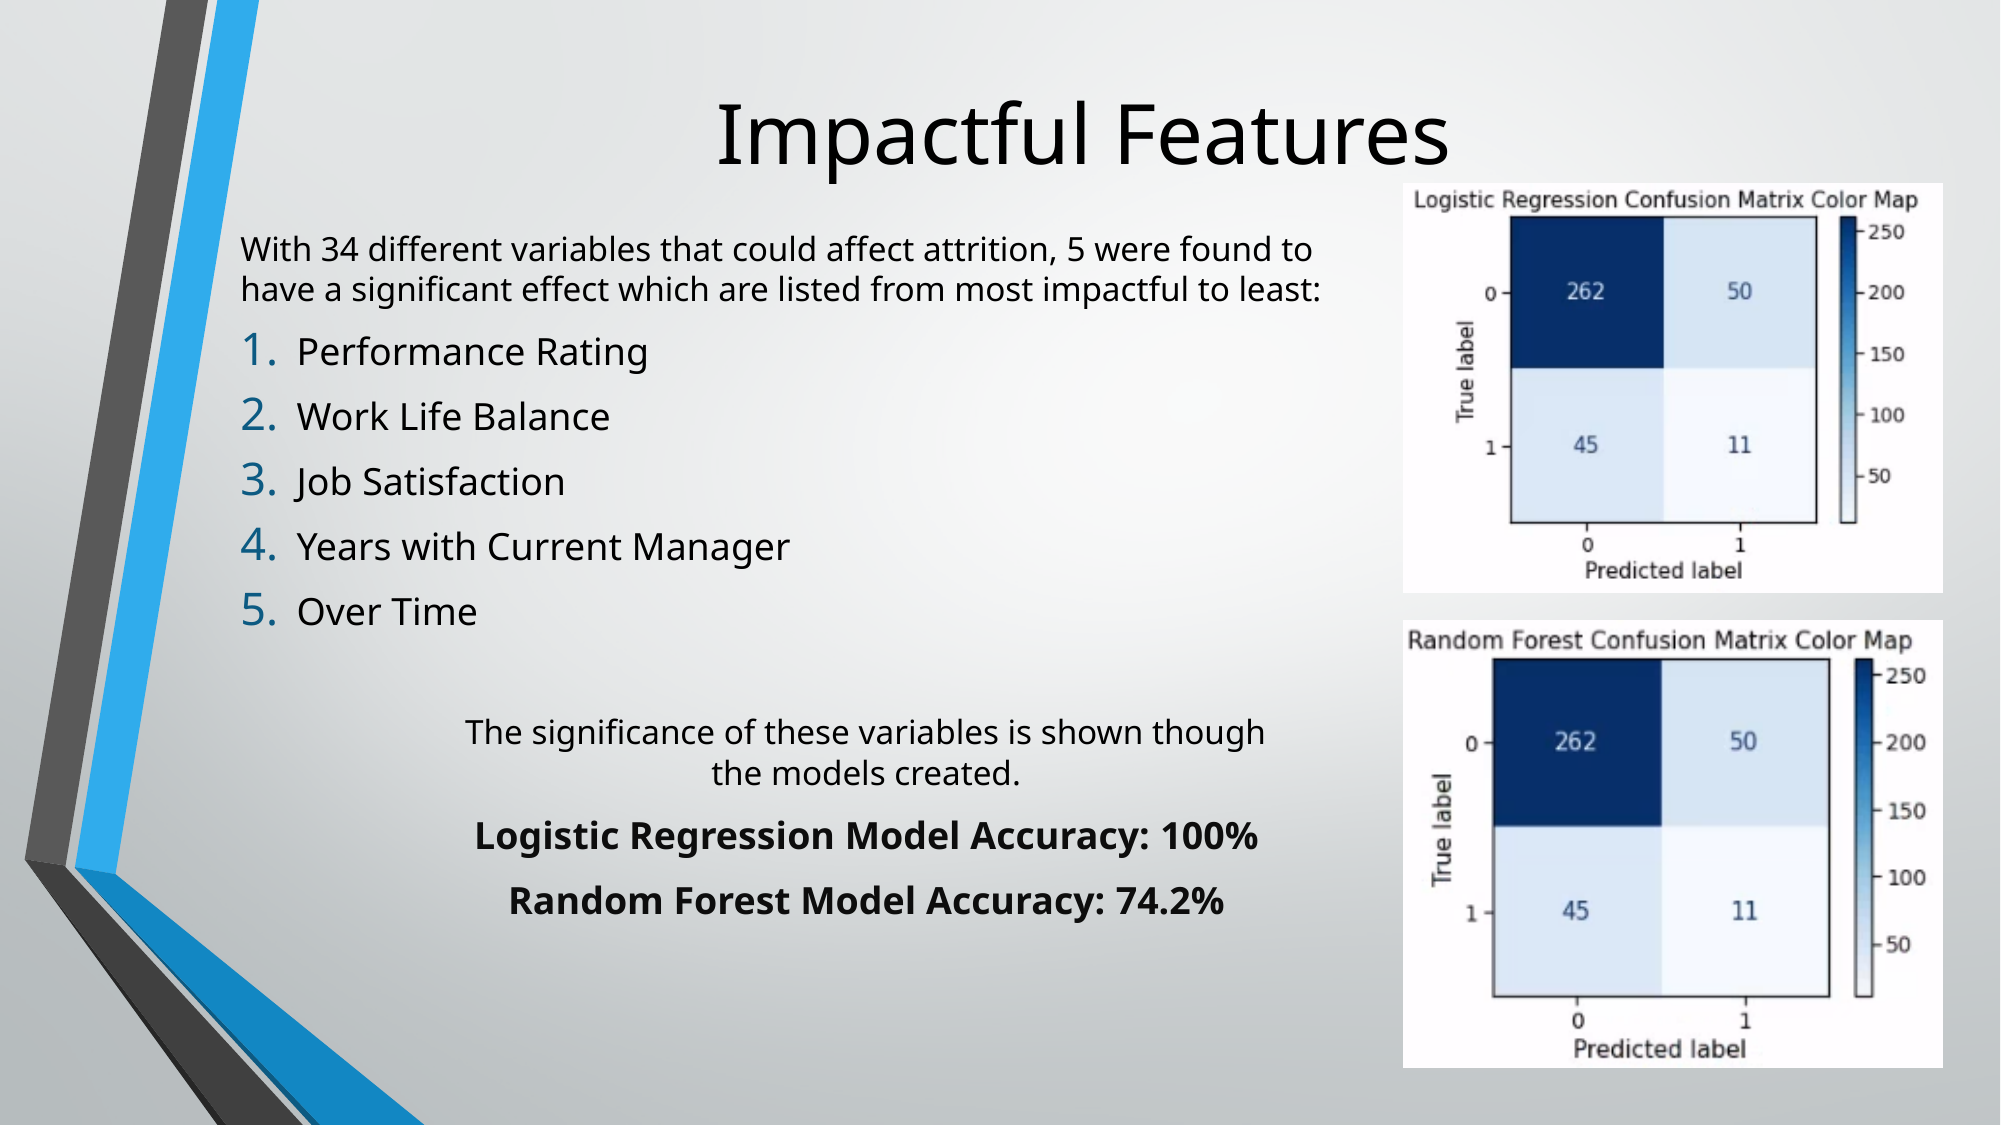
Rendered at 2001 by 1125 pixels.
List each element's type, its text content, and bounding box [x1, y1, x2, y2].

title Impactful Features [617, 40, 1552, 223]
list With 34 different variables that could affect attrition, 5 were found to have a significant effect which are listed from most impactful to least: Performance Rating Work Life Balance Job Satisfaction Years with Current Manager Over Time [225, 206, 1361, 654]
list The significance of these variables is shown though the models created. Logistic Regression Model Accuracy: 100% Random Forest Model Accuracy: 74.2% [421, 704, 1311, 1024]
picture [1403, 183, 1944, 593]
picture [1402, 620, 1944, 1069]
